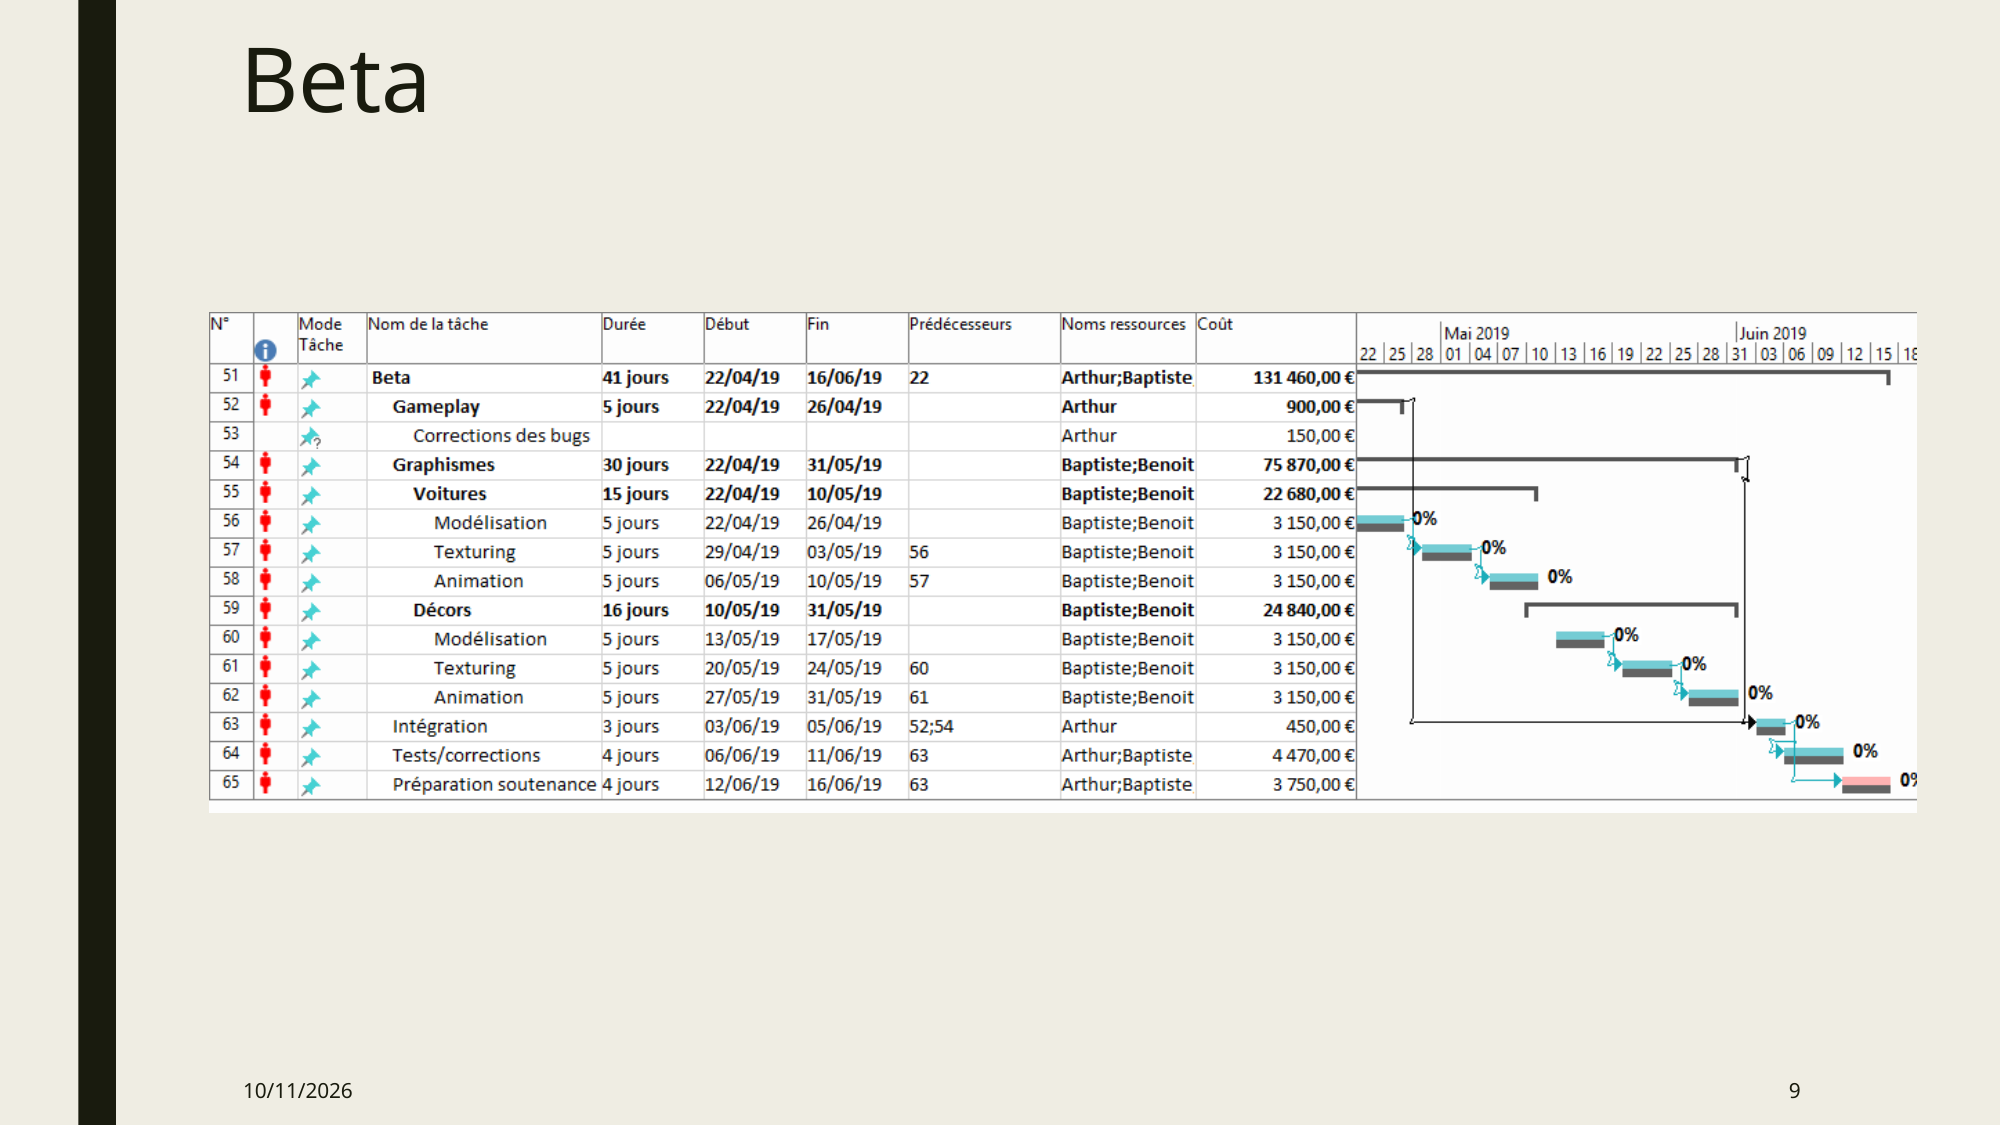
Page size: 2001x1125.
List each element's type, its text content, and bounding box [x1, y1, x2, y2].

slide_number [228, 1058, 426, 1125]
slide_number 9 [1553, 1058, 1816, 1125]
picture [209, 312, 1917, 813]
title Beta [225, 27, 1816, 140]
